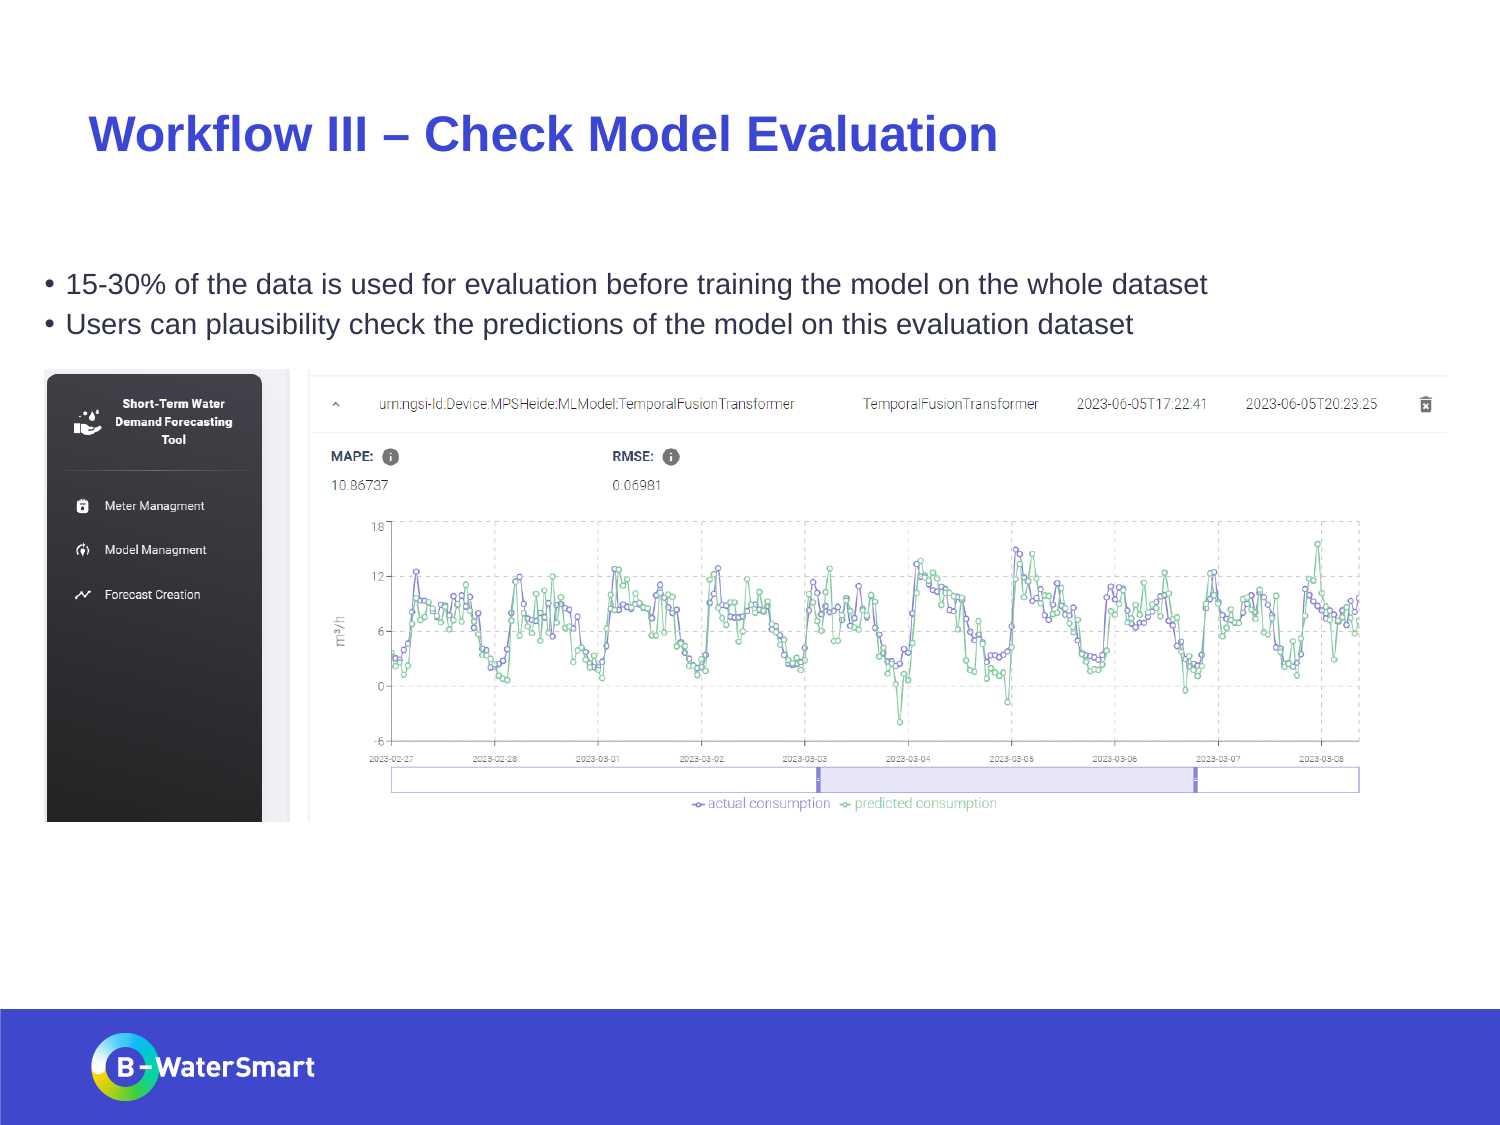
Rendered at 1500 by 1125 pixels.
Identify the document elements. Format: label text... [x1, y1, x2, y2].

title Workflow III – Check Model Evaluation [88, 101, 1447, 268]
picture [0, 0, 1500, 1125]
text_box 15-30% of the data is used for evaluation before training the model on the whole dataset Users can plausibility check the predictions of the model on this evaluation dataset [44, 267, 1365, 369]
